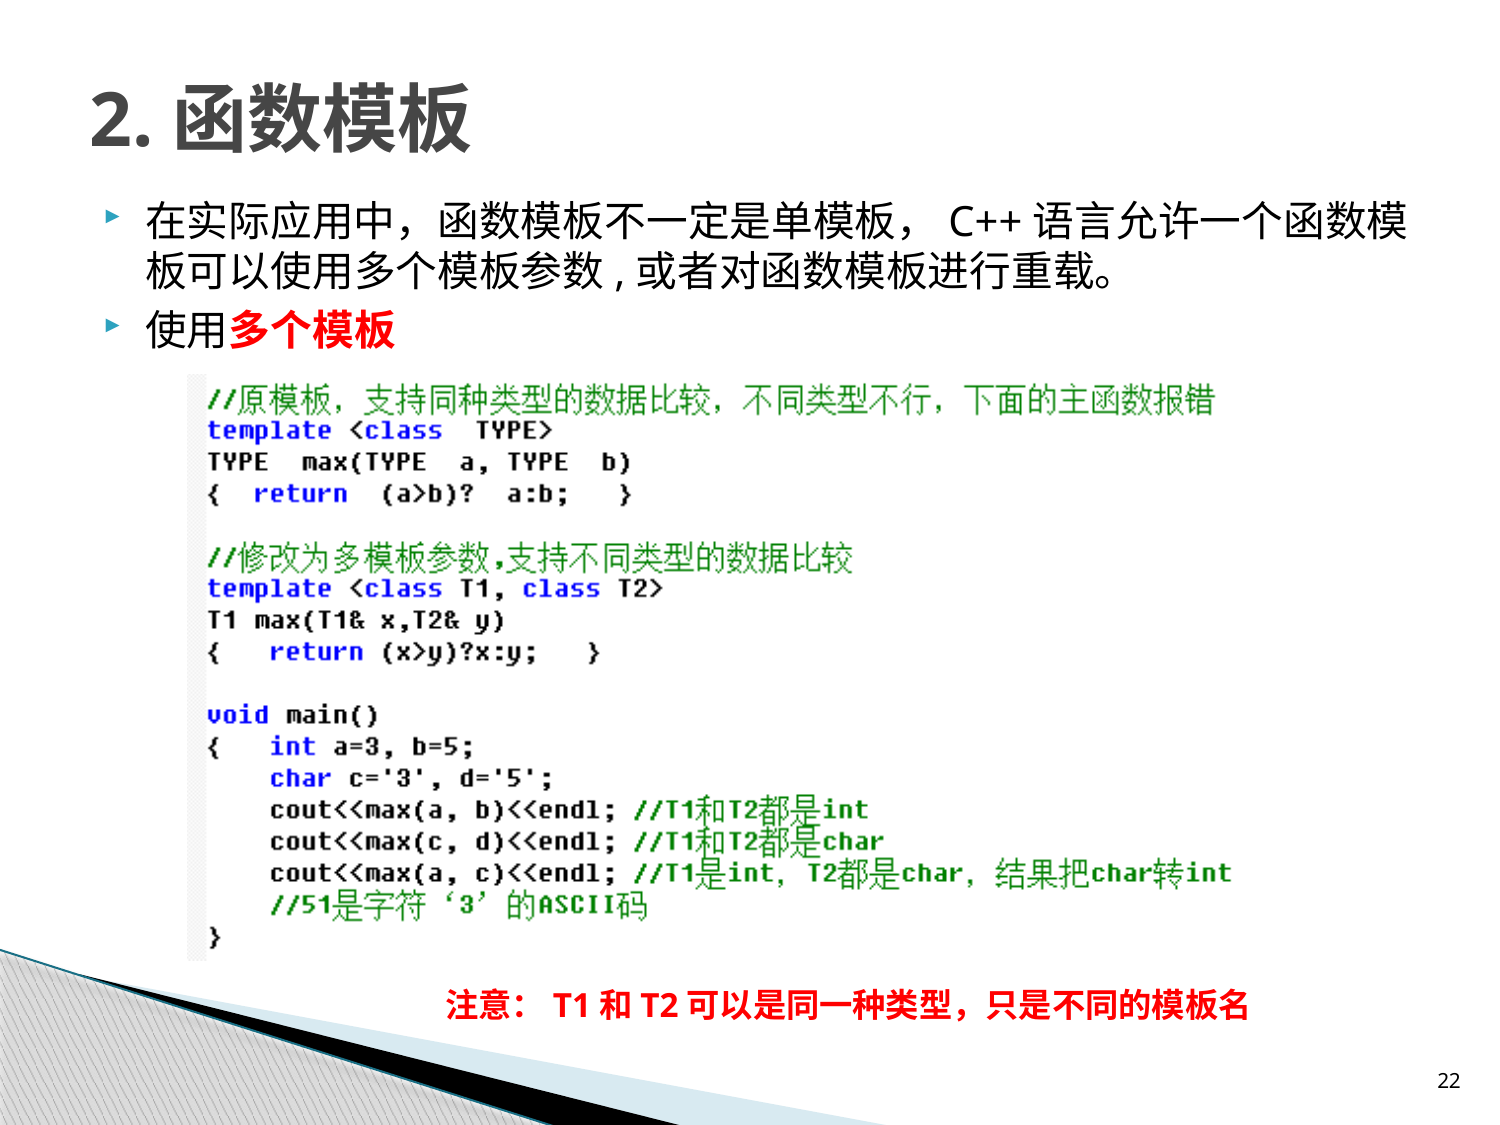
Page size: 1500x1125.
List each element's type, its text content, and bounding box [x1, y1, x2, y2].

picture [187, 374, 1248, 962]
footer 22 [1089, 1042, 1476, 1103]
list 在实际应用中，函数模板不一定是单模板，C++语言允许一个函数模板可以使用多个模板参数,或者对函数模板进行重载。 使用多个模板 注意：T1和T2可以是同一种类型，只是不同的模板名 [70, 187, 1454, 809]
title 2.函数模板 [75, 45, 1425, 188]
